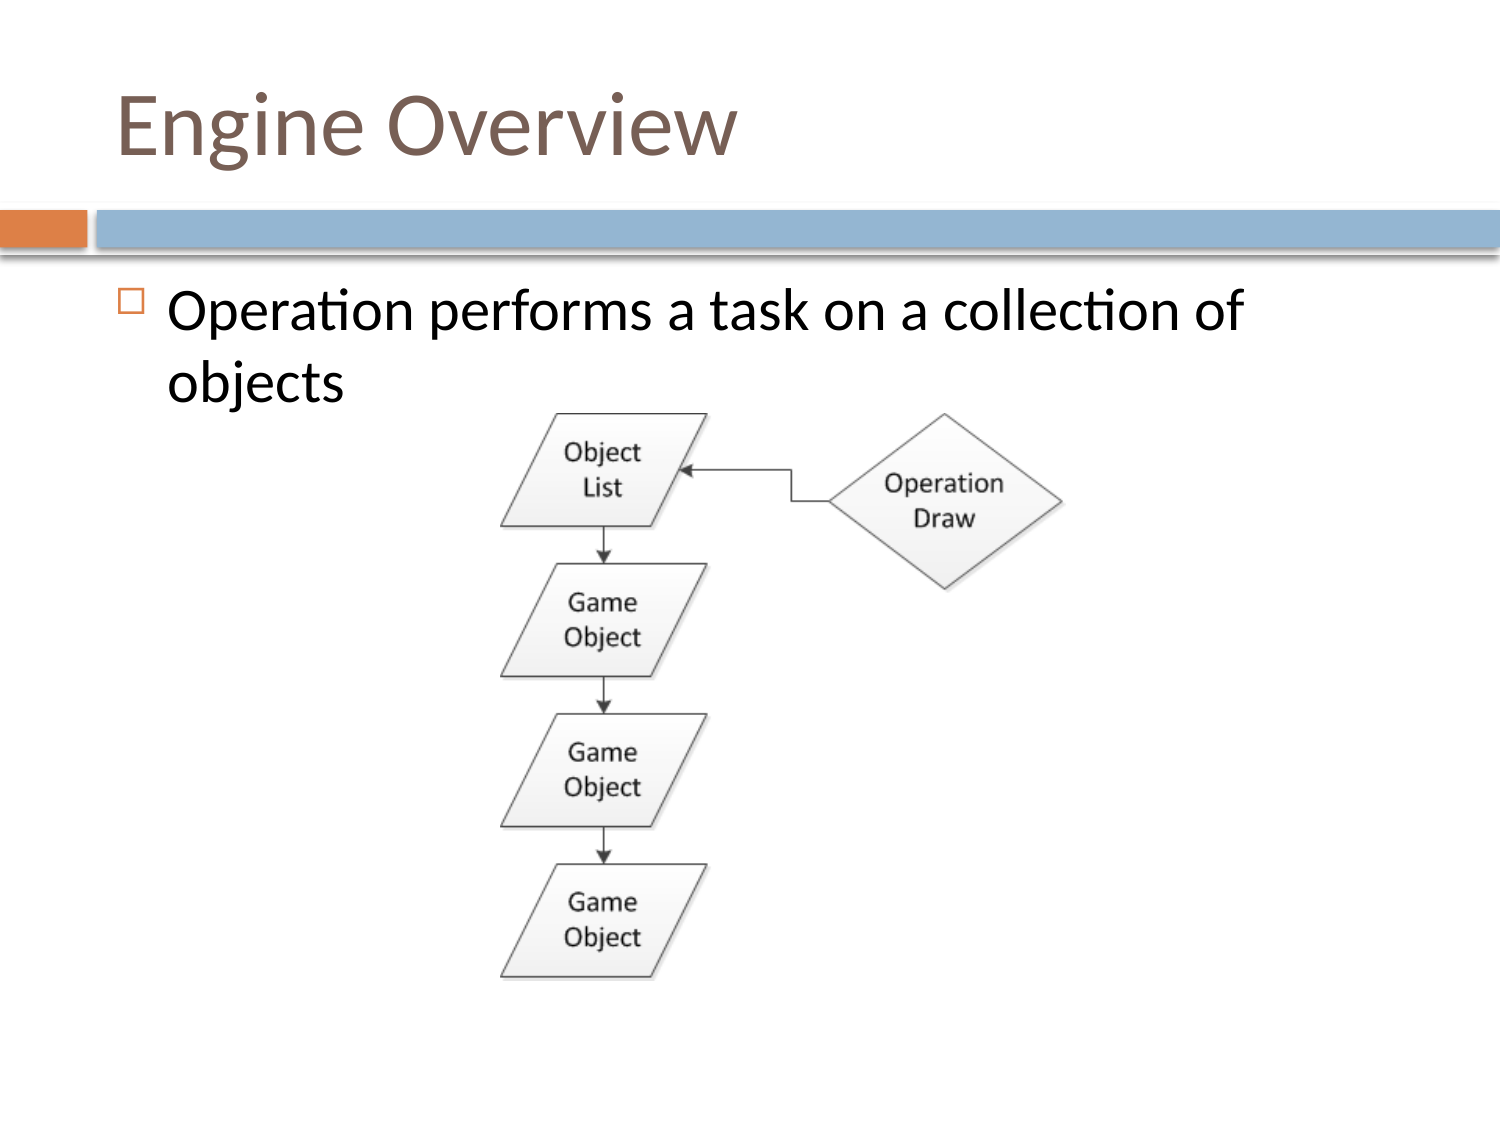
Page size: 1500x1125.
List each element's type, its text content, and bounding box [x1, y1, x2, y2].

list Operation performs a task on a collection of objects [100, 262, 1438, 1000]
picture [499, 412, 1066, 981]
title Engine Overview [100, 37, 1438, 200]
